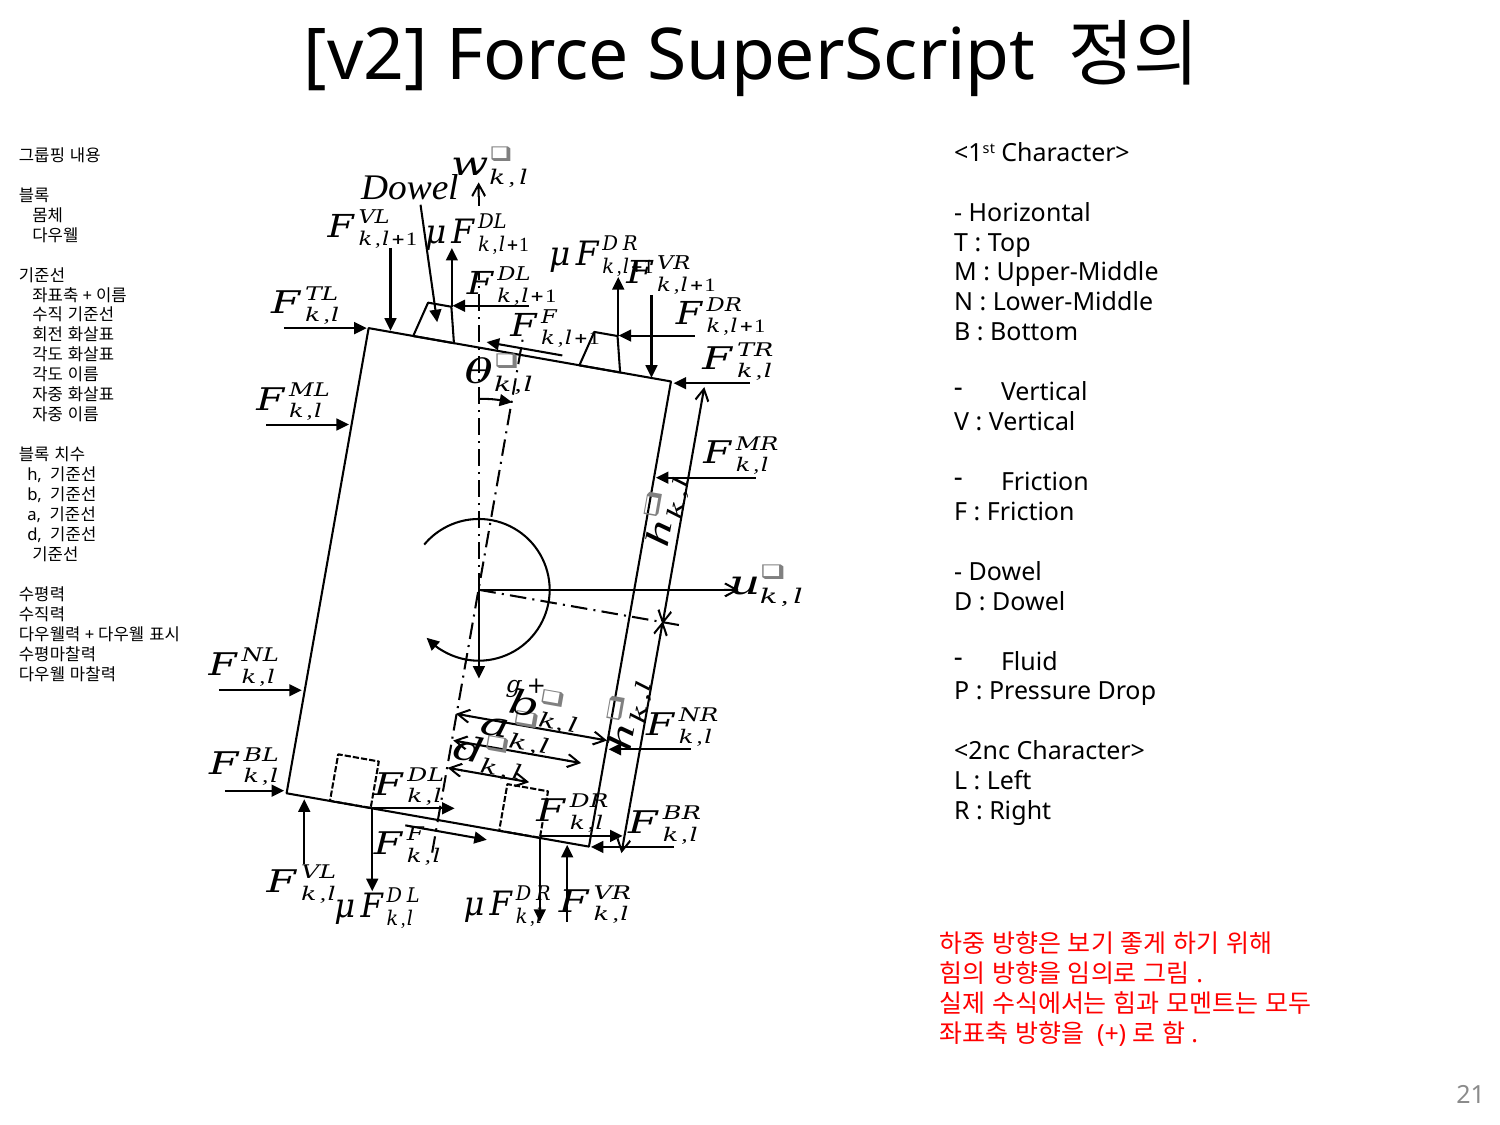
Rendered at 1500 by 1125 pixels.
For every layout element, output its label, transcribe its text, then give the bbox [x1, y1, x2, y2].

text_box 하중 방향은 보기 좋게 하기 위해 힘의 방향을 임의로 그림. 실제 수식에서는 힘과 모멘트는 모두 좌표축 방향을 (+)로 함. [924, 920, 1328, 1085]
slide_number 21 [1149, 1065, 1500, 1125]
text_box 그룹핑 내용 블록 몸체 다우웰 기준선 좌표축+이름 수직 기준선 회전 화살표 각도 화살표 각도 이름 자중 화살표 자중 이름 블록 치수 h, 기준선 b, 기준선 a, 기준선 d, 기준선 기준선 수평력 수직력 다우웰력+다우웰 표시 수평마찰력 다우웰 마찰력 [4, 137, 196, 691]
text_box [205, 143, 803, 931]
title [v2] Force SuperScript 정의 [76, 0, 1427, 102]
text_box <1st Character> - Horizontal T : Top M : Upper-Middle N : Lower-Middle B : Bottom Vertical V : Vertical Friction F : Friction - Dowel D : Dowel Fluid P : Pressure Drop <2nc Character> L : Left R : Right [939, 128, 1174, 863]
